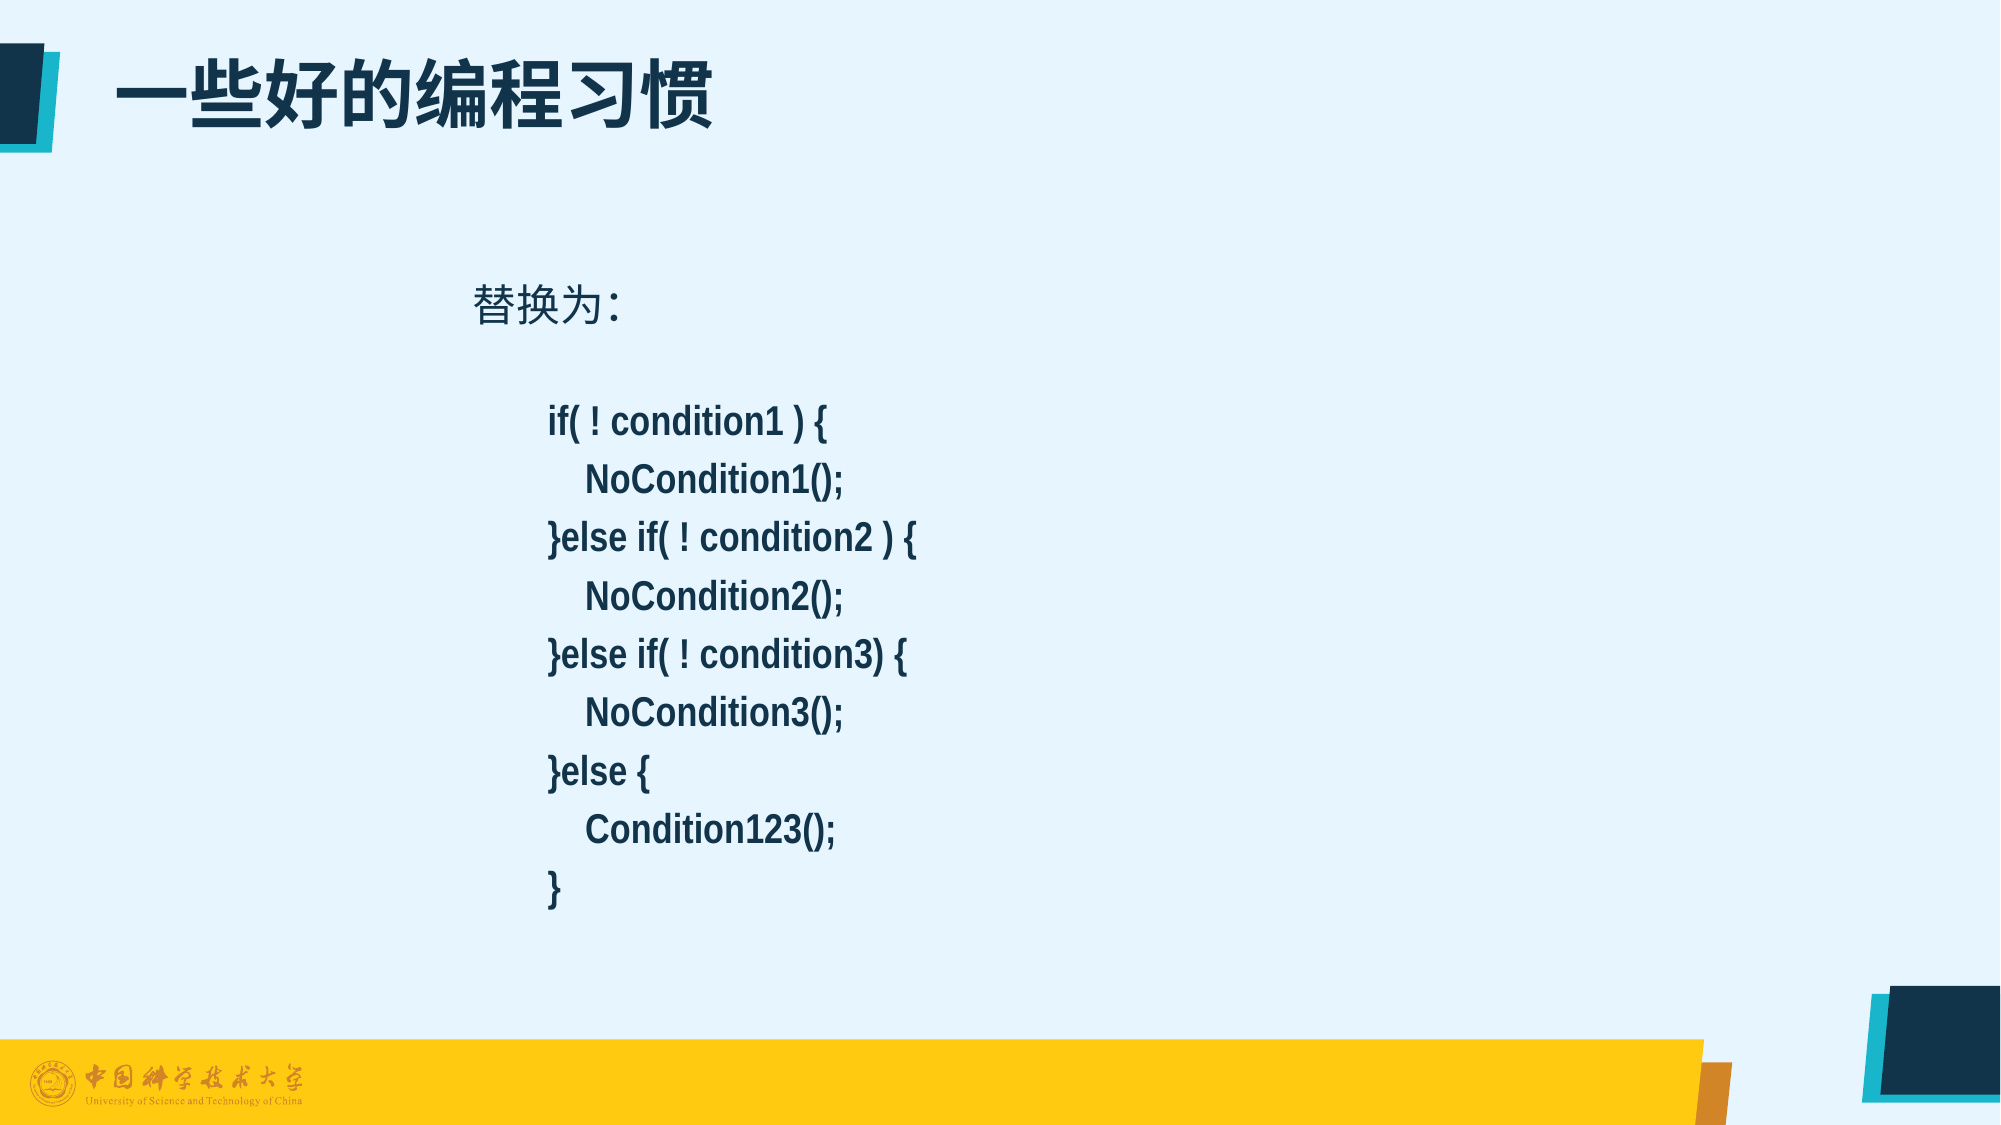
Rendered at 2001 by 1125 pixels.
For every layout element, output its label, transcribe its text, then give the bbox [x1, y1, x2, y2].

title 一些好的编程习惯 [99, 43, 1863, 153]
list 替换为： if( ! condition1 ) { NoCondition1(); }else if( ! condition2 ) { NoCondition2(); }else if( ! condition3) { NoCondition3(); }else { Condition123(); } [457, 282, 1675, 1006]
